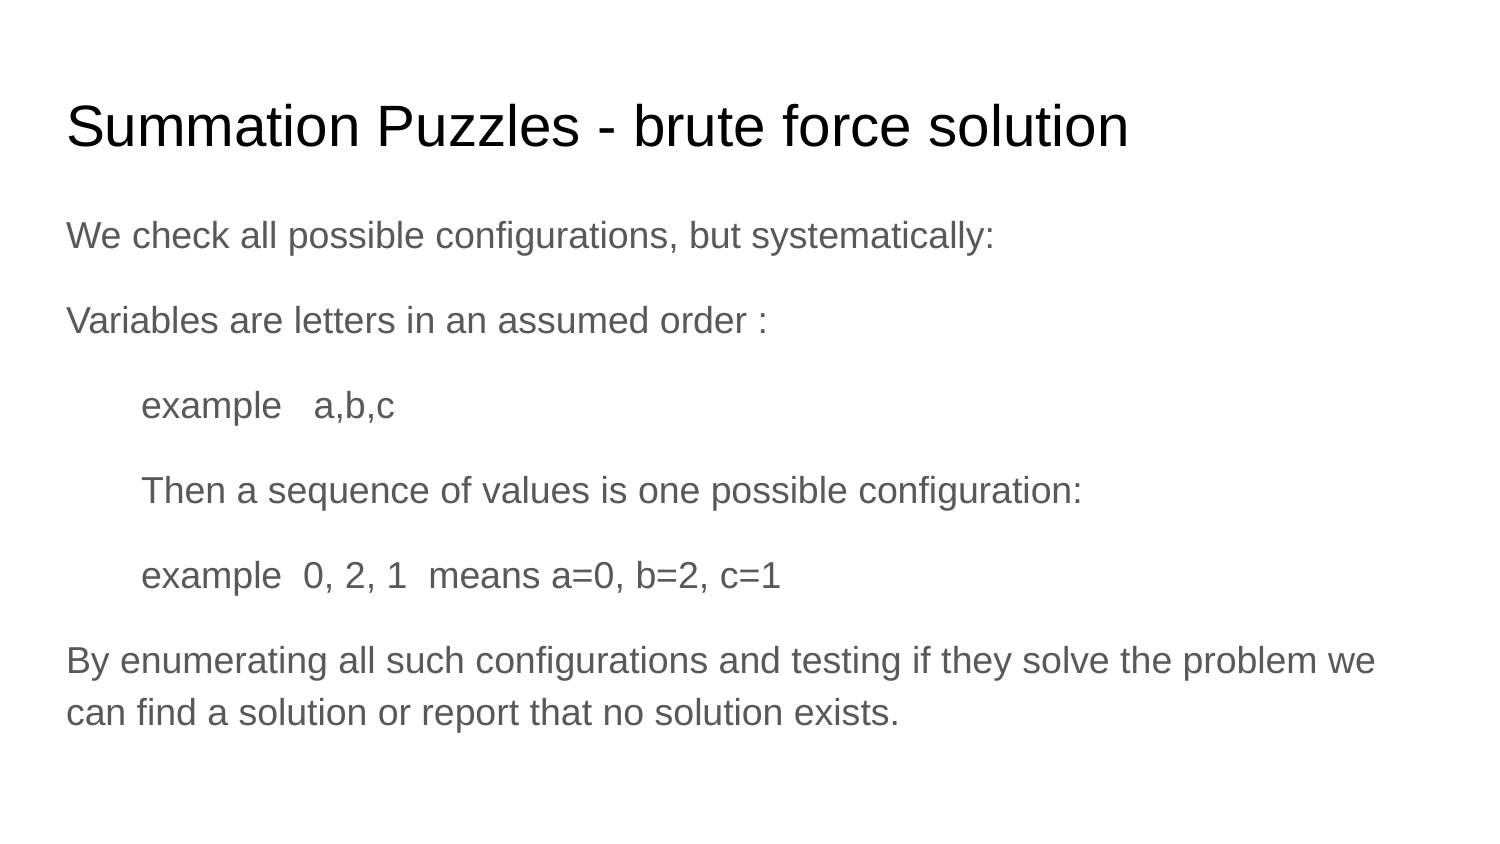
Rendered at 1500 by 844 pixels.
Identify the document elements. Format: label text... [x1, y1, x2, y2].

list We check all possible configurations, but systematically: Variables are letters in an assumed order : example a,b,c Then a sequence of values is one possible configuration: example 0, 2, 1 means a=0, b=2, c=1 By enumerating all such configurations and testing if they solve the problem we can find a solution or report that no solution exists. [51, 189, 1449, 750]
title Summation Puzzles - brute force solution [51, 72, 1449, 167]
